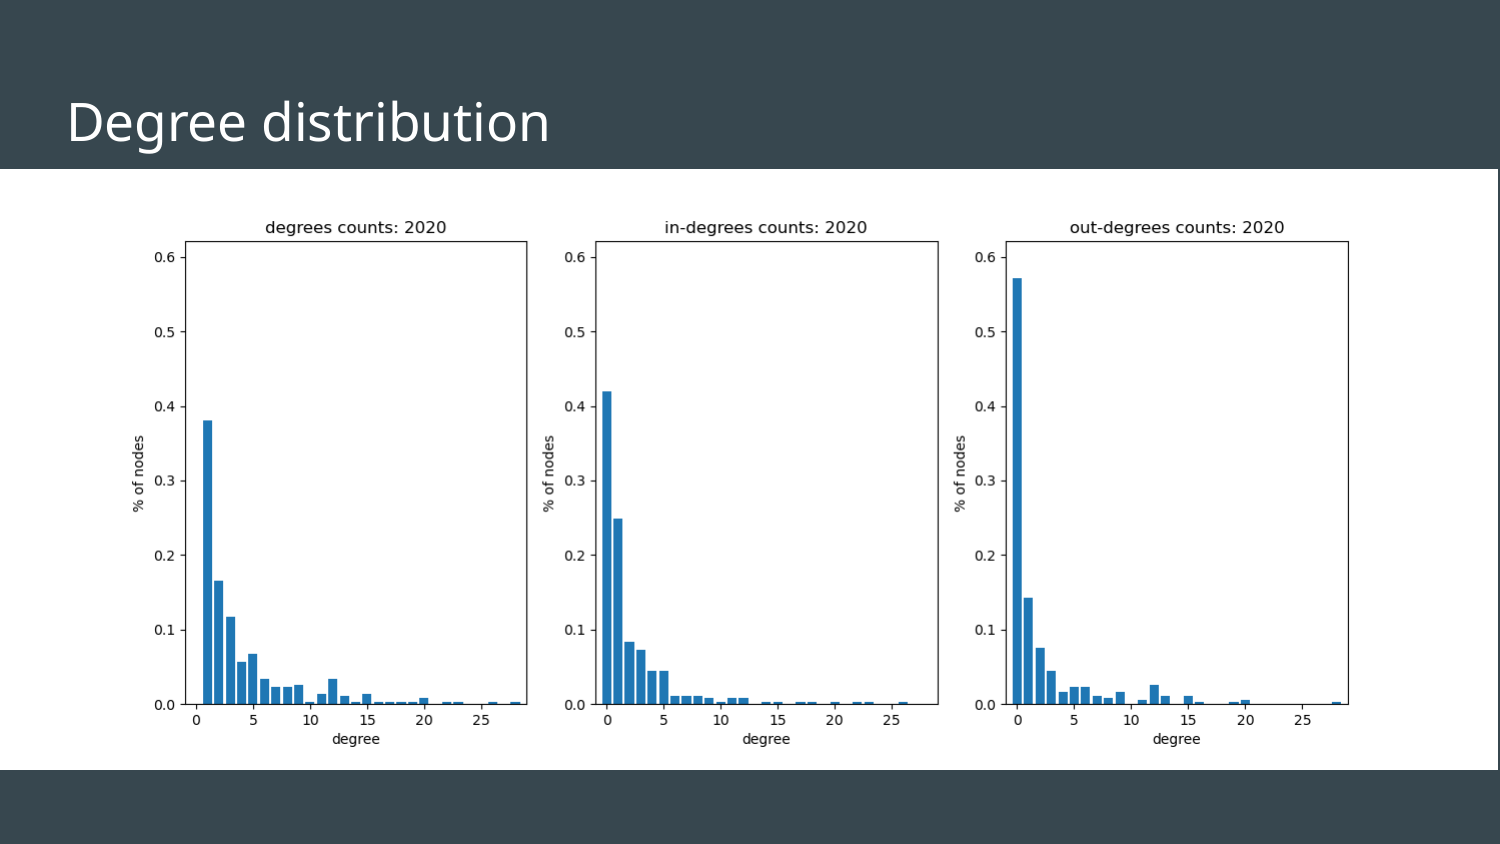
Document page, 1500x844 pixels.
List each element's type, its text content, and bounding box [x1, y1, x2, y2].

picture [0, 168, 1498, 770]
title Degree distribution [51, 72, 1449, 167]
